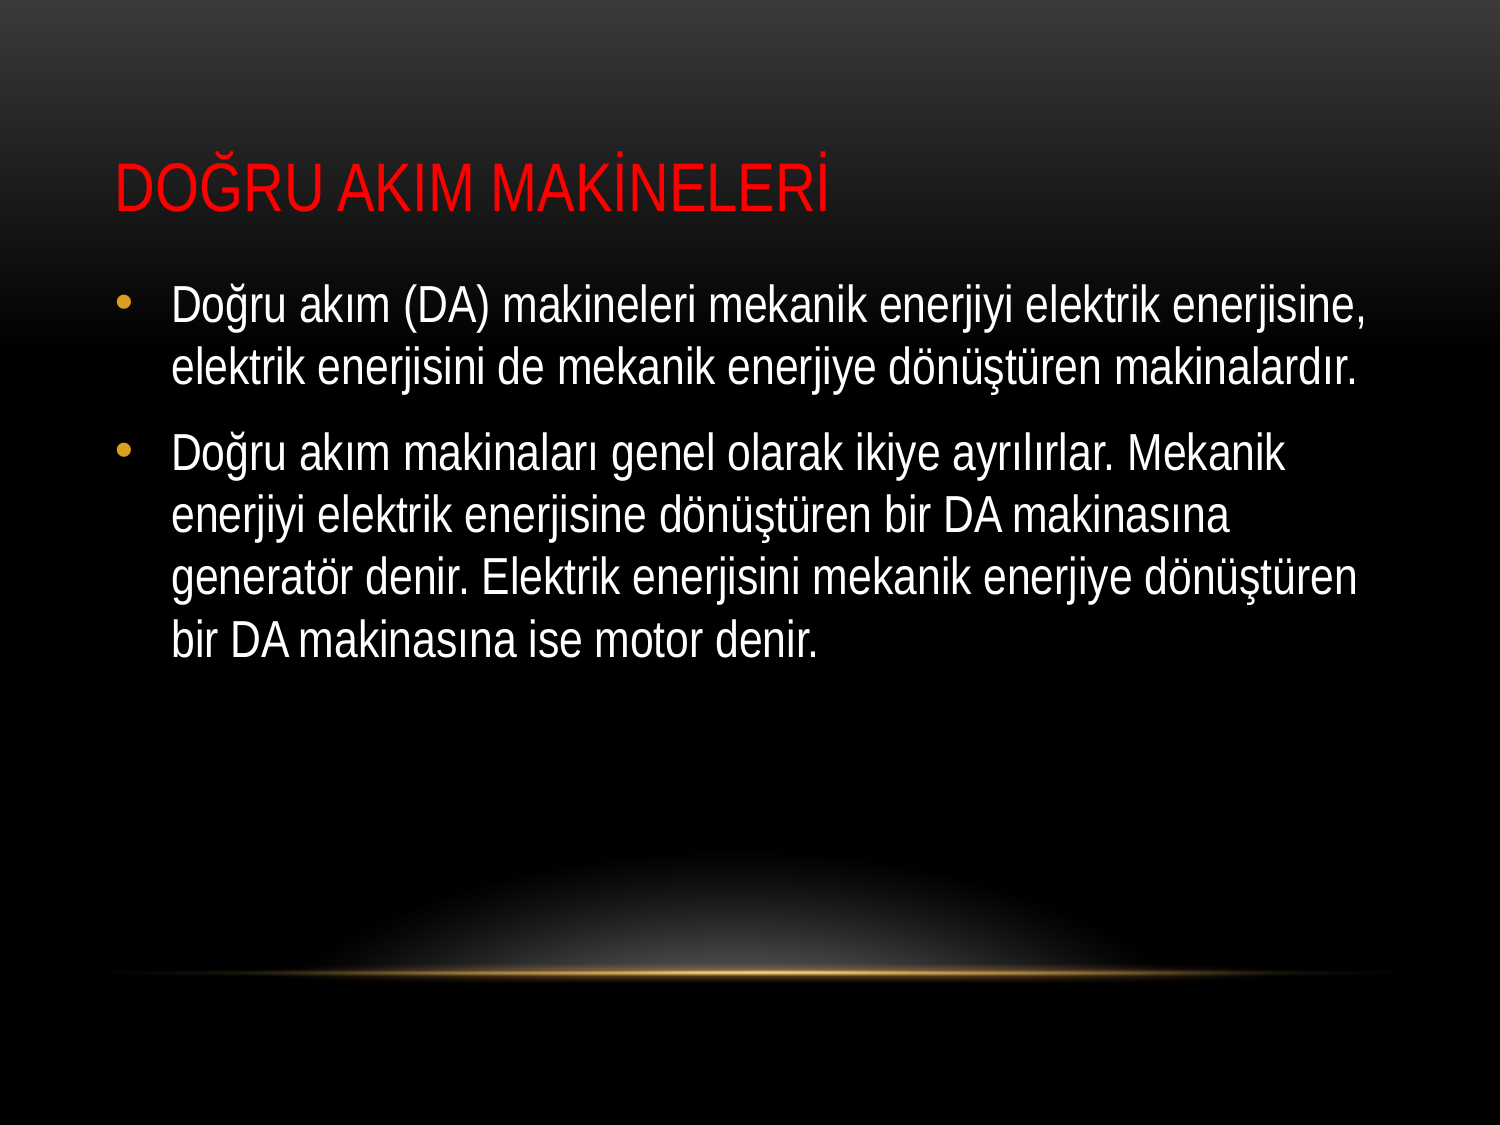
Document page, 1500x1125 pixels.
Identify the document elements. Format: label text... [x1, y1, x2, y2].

picture [0, 0, 1500, 1125]
title DOĞRU AKIM MAKİNELERİ [99, 45, 1400, 233]
list Doğru akım (DA) makineleri mekanik enerjiyi elektrik enerjisine, elektrik enerjisini de mekanik enerjiye dönüştüren makinalardır. Doğru akım makinaları genel olarak ikiye ayrılırlar. Mekanik enerjiyi elektrik enerjisine dönüştüren bir DA makinasına generatör denir. Elektrik enerjisini mekanik enerjiye dönüştüren bir DA makinasına ise motor denir. [99, 262, 1400, 938]
